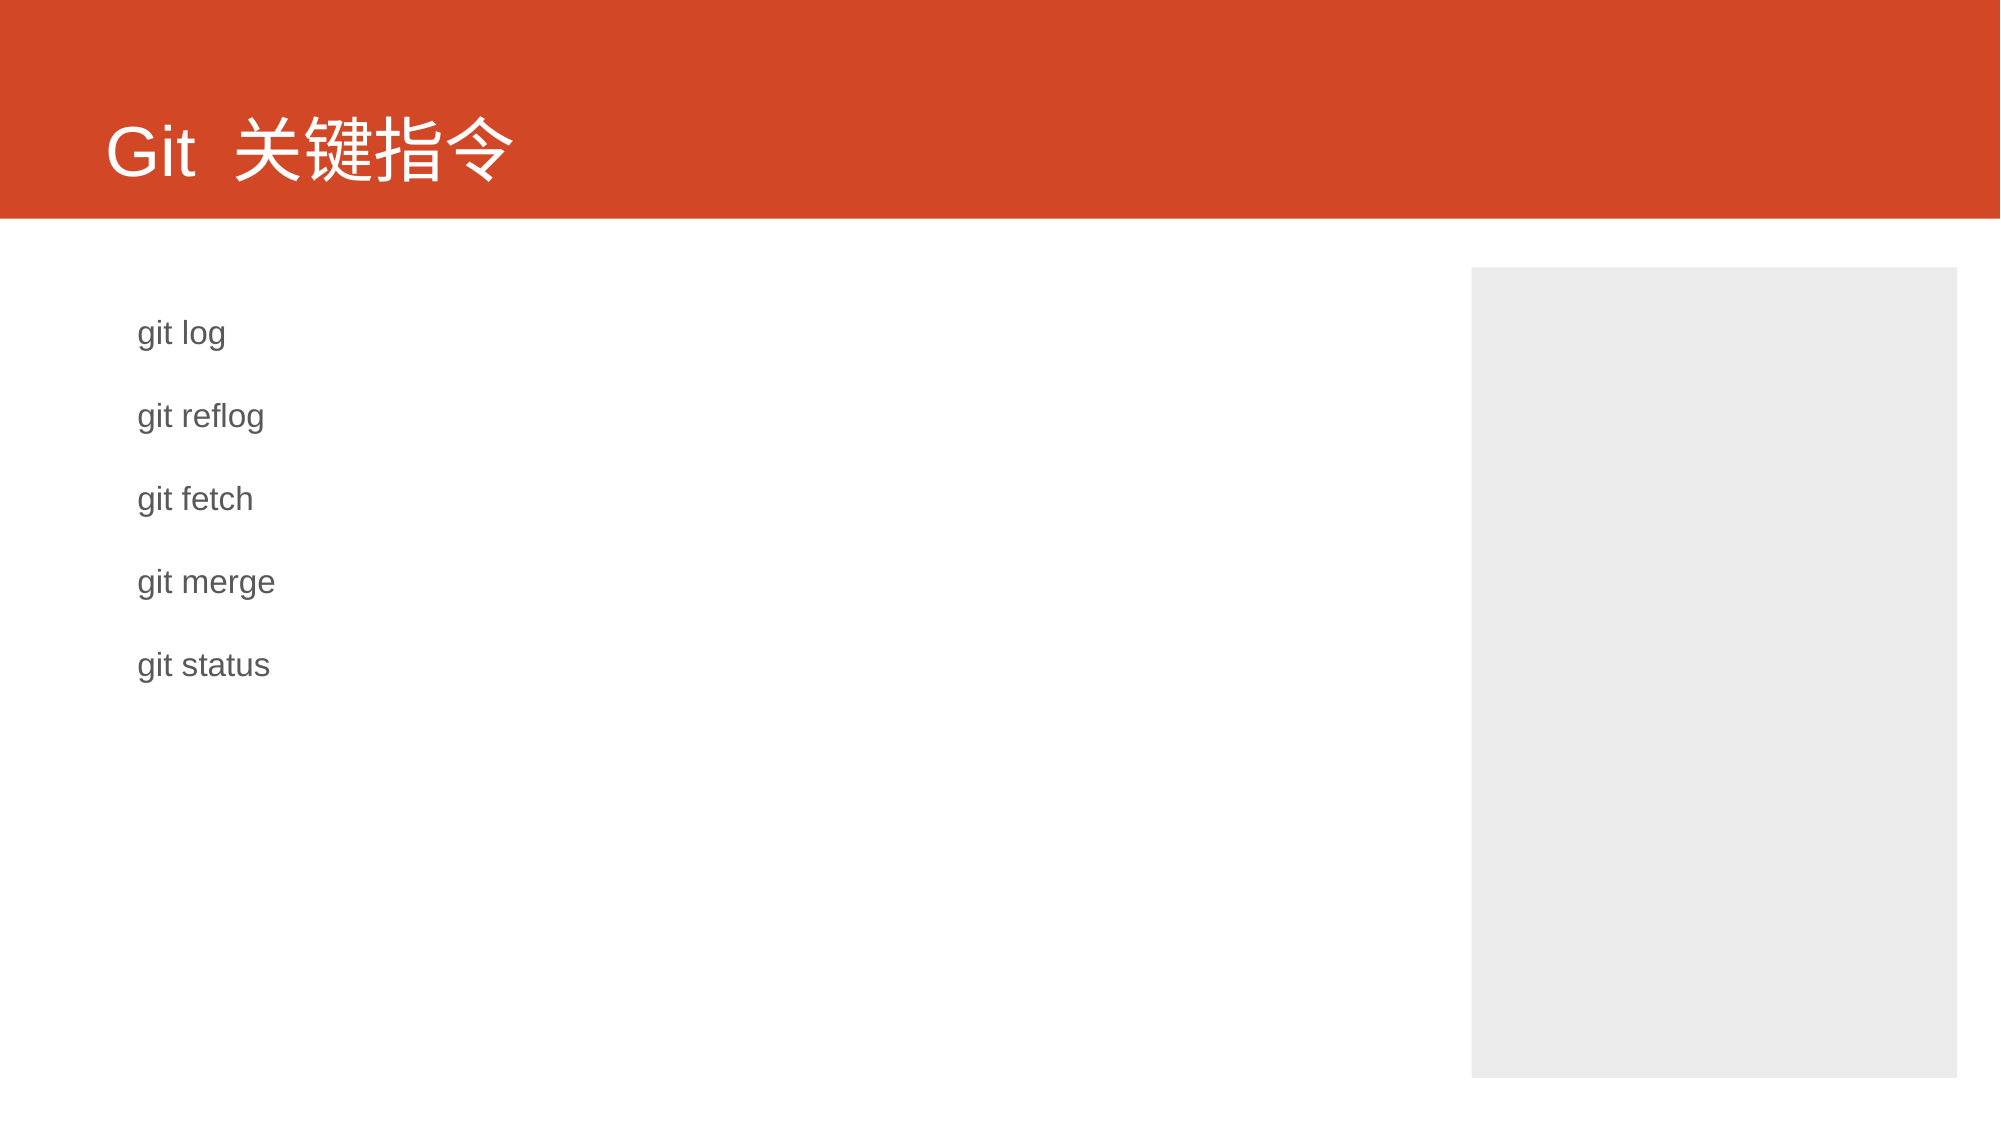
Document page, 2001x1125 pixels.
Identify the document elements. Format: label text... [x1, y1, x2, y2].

title Git 关键指令 [90, 0, 1854, 199]
text_box [1471, 266, 1958, 1079]
list git log git reflog git fetch git merge git status [137, 299, 1346, 1066]
